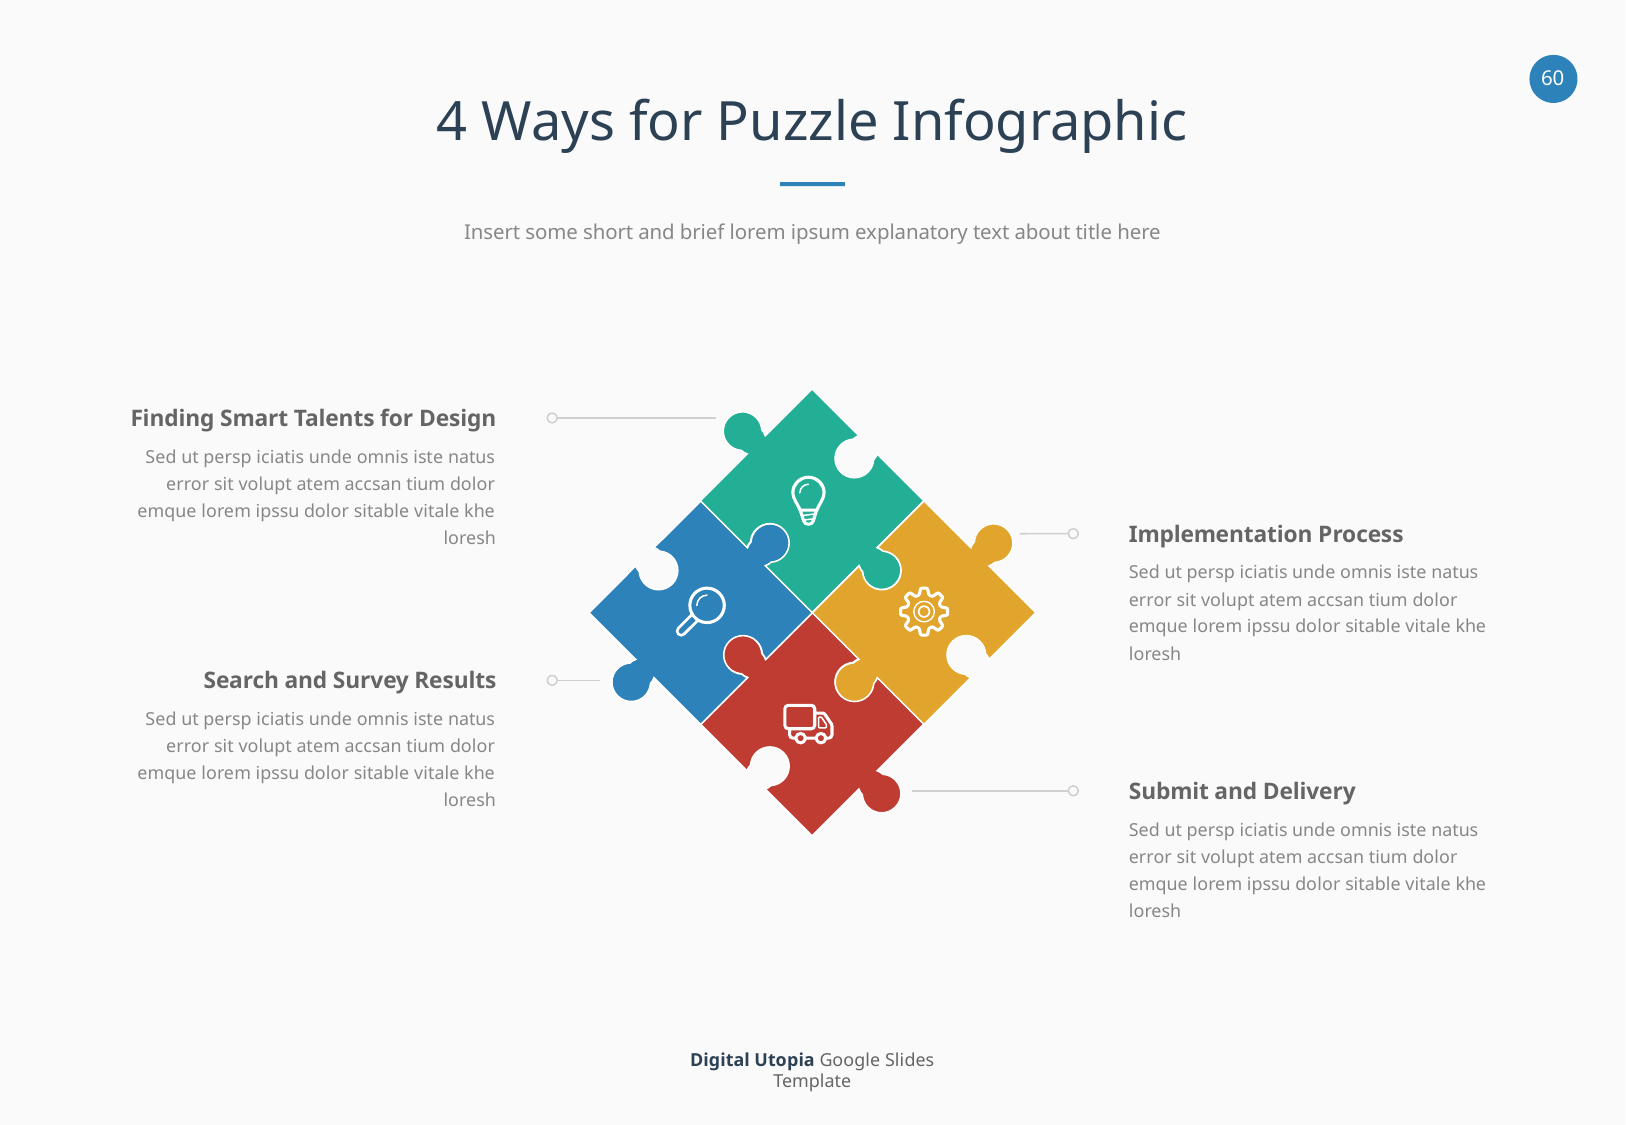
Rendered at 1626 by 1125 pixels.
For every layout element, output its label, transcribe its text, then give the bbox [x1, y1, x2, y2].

text_box Submit and Delivery [1128, 776, 1504, 804]
list Insert some short and brief lorem ipsum explanatory text about title here [121, 219, 1504, 250]
list 4 Ways for Puzzle Infographic [121, 86, 1504, 159]
text_box Search and Survey Results [121, 666, 496, 694]
text_box Finding Smart Talents for Design [121, 403, 496, 432]
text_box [547, 675, 600, 686]
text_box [1019, 528, 1079, 539]
text_box Sed ut persp iciatis unde omnis iste natus error sit volupt atem accsan tium dolor emque lorem ipssu dolor sitable vitale khe loresh [121, 439, 496, 522]
text_box Sed ut persp iciatis unde omnis iste natus error sit volupt atem accsan tium dolor emque lorem ipssu dolor sitable vitale khe loresh [1128, 812, 1504, 895]
text_box Sed ut persp iciatis unde omnis iste natus error sit volupt atem accsan tium dolor emque lorem ipssu dolor sitable vitale khe loresh [1128, 555, 1504, 638]
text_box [547, 412, 716, 424]
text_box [588, 388, 1037, 837]
text_box Implementation Process [1128, 519, 1504, 547]
text_box Sed ut persp iciatis unde omnis iste natus error sit volupt atem accsan tium dolor emque lorem ipssu dolor sitable vitale khe loresh [121, 702, 496, 785]
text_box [911, 785, 1079, 796]
